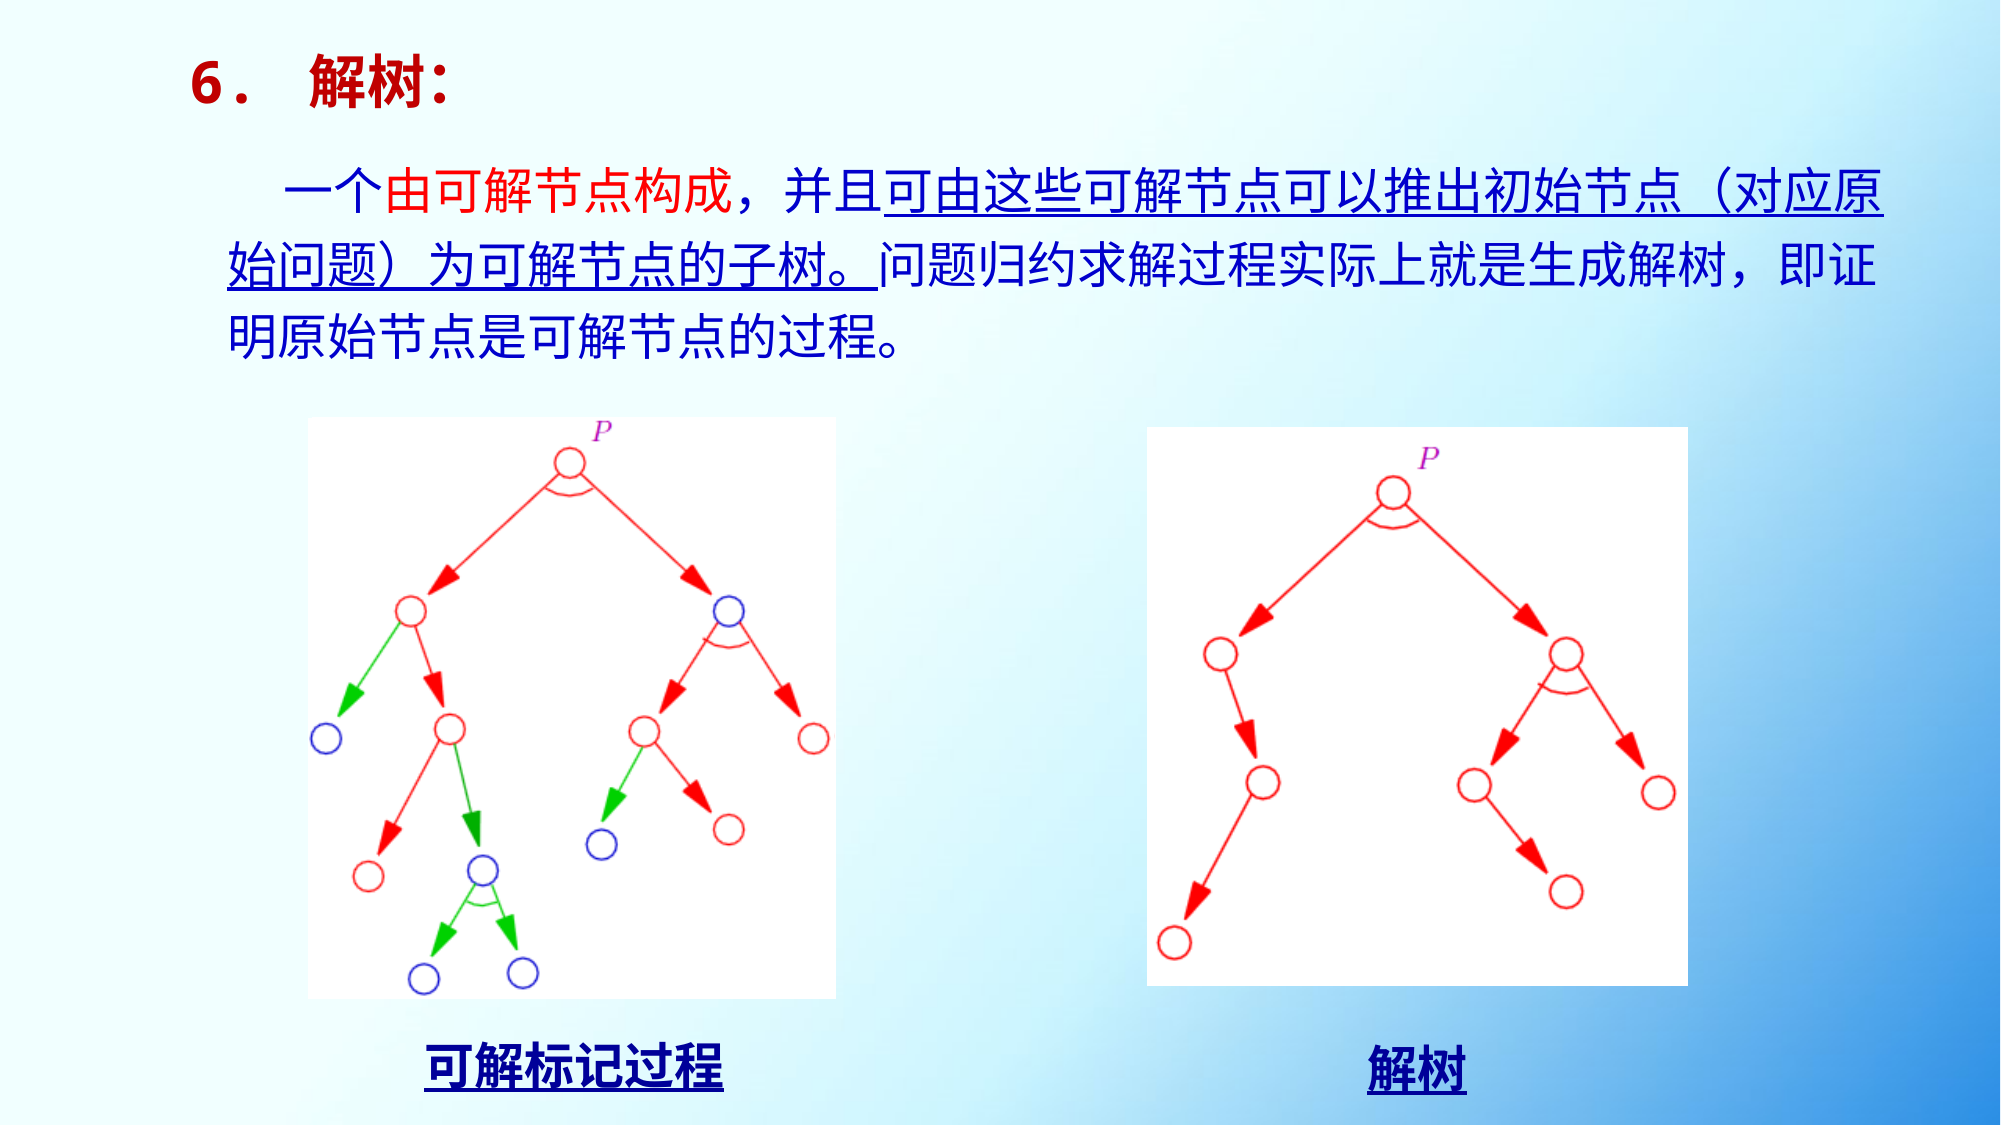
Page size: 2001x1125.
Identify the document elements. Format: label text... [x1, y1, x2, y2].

slide_number [1483, 1042, 1863, 1103]
text_box 解树 [1352, 1030, 1483, 1105]
picture [0, 0, 2001, 1125]
text_box 可解标记过程 [409, 1026, 740, 1102]
list 6. 解树： 一个由可解节点构成，并且可由这些可解节点可以推出初始节点（对应原始问题）为可解节点的子树。问题归约求解过程实际上就是生成解树，即证明原始节点是可解节点的过程。 [174, 46, 1919, 420]
